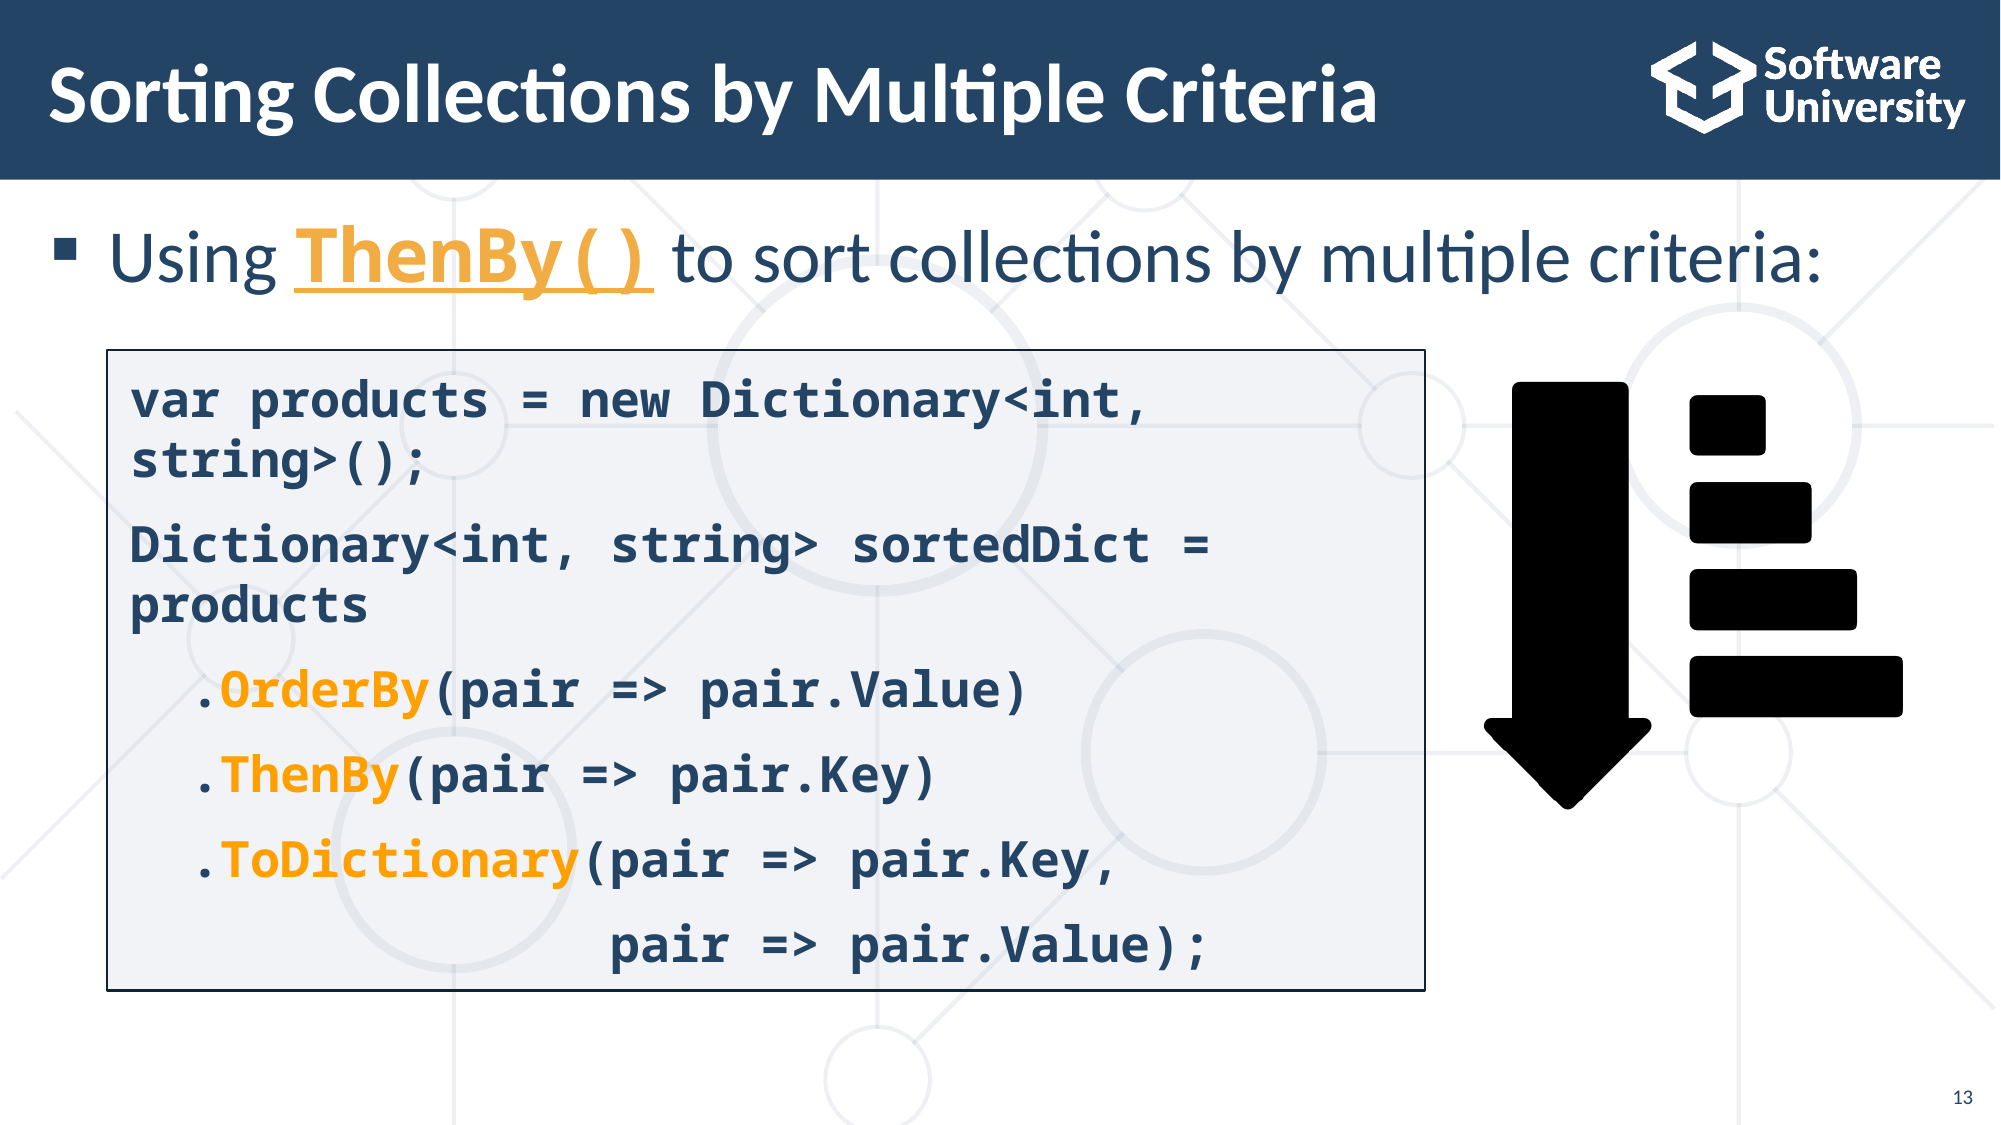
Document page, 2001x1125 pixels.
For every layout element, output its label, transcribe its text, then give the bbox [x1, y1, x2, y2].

picture [1446, 349, 1948, 851]
picture [1651, 41, 1966, 134]
title Sorting Collections by Multiple Criteria [31, 16, 1625, 162]
list Using ThenBy() to sort collections by multiple criteria: [31, 196, 1970, 1104]
text_box var products = new Dictionary<int, string>(); Dictionary<int, string> sortedDict = products .OrderBy(pair => pair.Value) .ThenBy(pair => pair.Key) .ToDictionary(pair => pair.Key, pair => pair.Value); [107, 349, 1425, 991]
slide_number 13 [1927, 1067, 1989, 1117]
